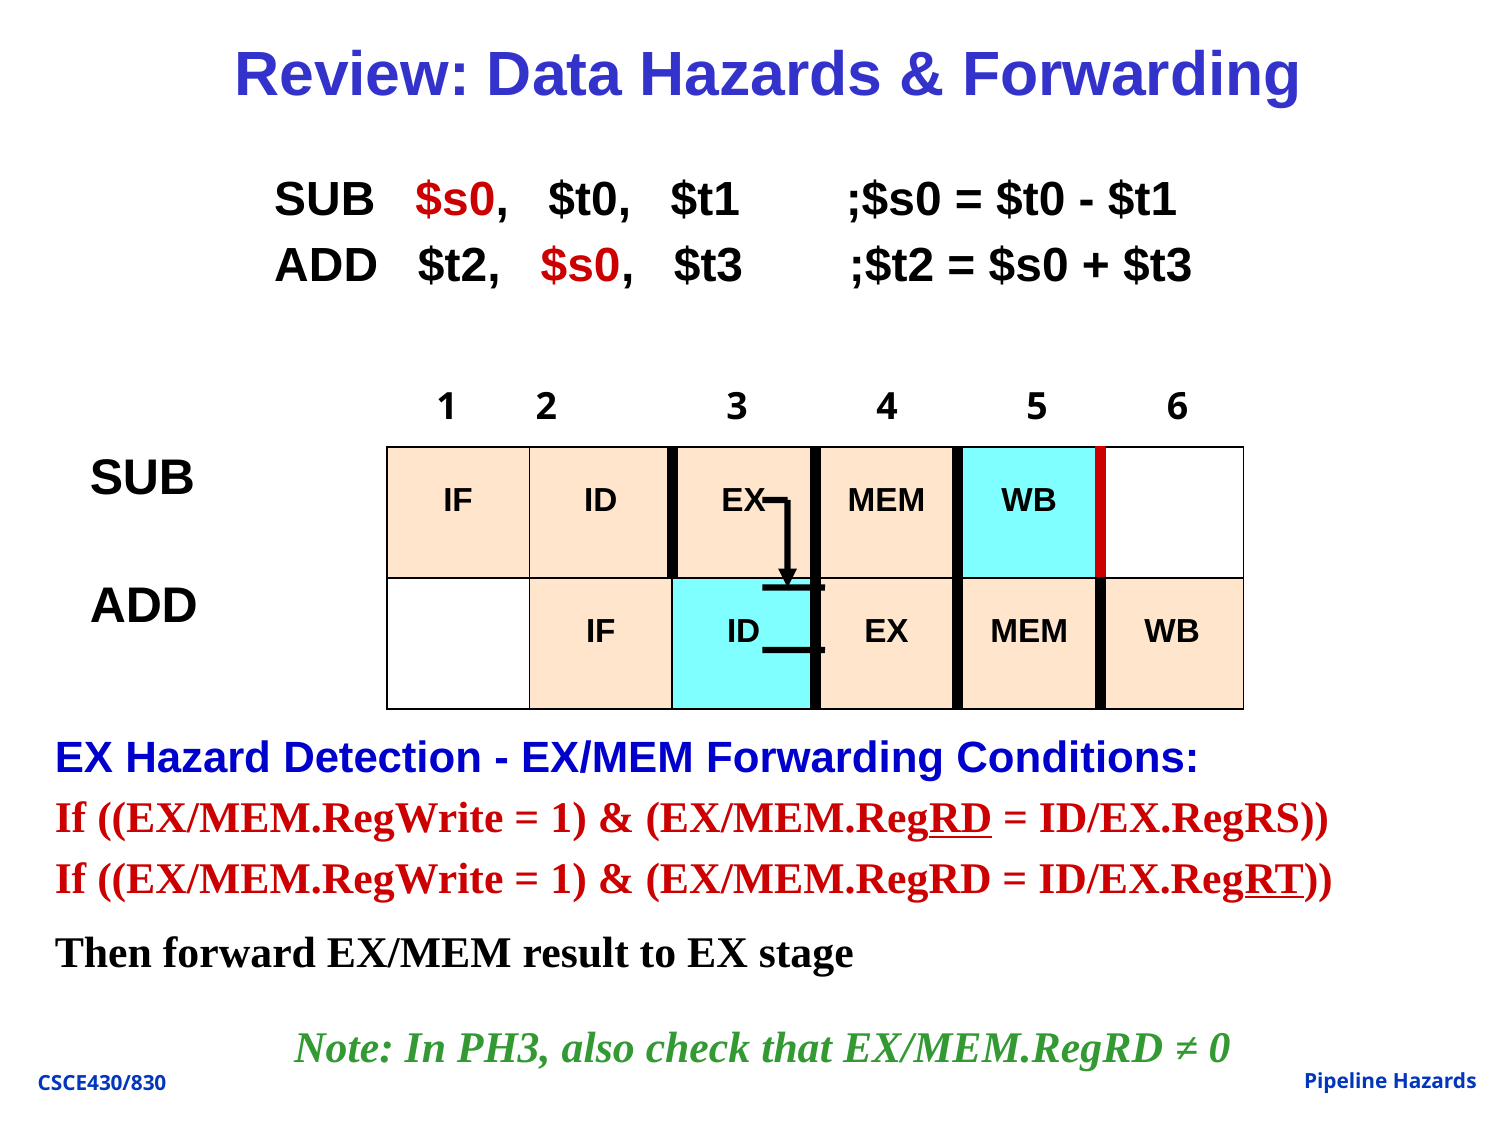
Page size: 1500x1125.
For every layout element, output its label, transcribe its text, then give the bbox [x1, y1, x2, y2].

list SUB $s0, $t0, $t1 ;$s0 = $t0 - $t1 ADD $t2, $s0, $t3 ;$t2 = $s0 + $t3 [62, 149, 1500, 488]
table_cell EX [821, 579, 952, 708]
table_cell IF [530, 579, 671, 708]
table_cell [388, 579, 529, 708]
table_header MEM [821, 448, 952, 577]
text_box EX Hazard Detection - EX/MEM Forwarding Conditions: If ((EX/MEM.RegWrite = 1) & (EX/MEM.RegRD = ID/EX.RegRS)) If ((EX/MEM.RegWrite = 1) & (EX/MEM.RegRD = ID/EX.RegRT)) Then forward EX/MEM result to EX stage Note: In PH3, also check that EX/MEM.RegRD ≠ 0 [24, 712, 1500, 1125]
table_header IF [388, 448, 529, 577]
table_header WB [963, 448, 1095, 577]
text_box SUB ADD [74, 437, 225, 640]
table_header EX [678, 448, 810, 577]
table_cell WB [1106, 579, 1243, 708]
table_header [1106, 448, 1243, 577]
table_cell MEM [963, 579, 1095, 708]
text_box 1 2 3 4 5 6 [362, 374, 1233, 435]
text_box [781, 501, 794, 588]
table_header ID [530, 448, 667, 577]
title Review: Data Hazards & Forwarding [37, 24, 1500, 125]
table_cell ID [673, 579, 810, 708]
